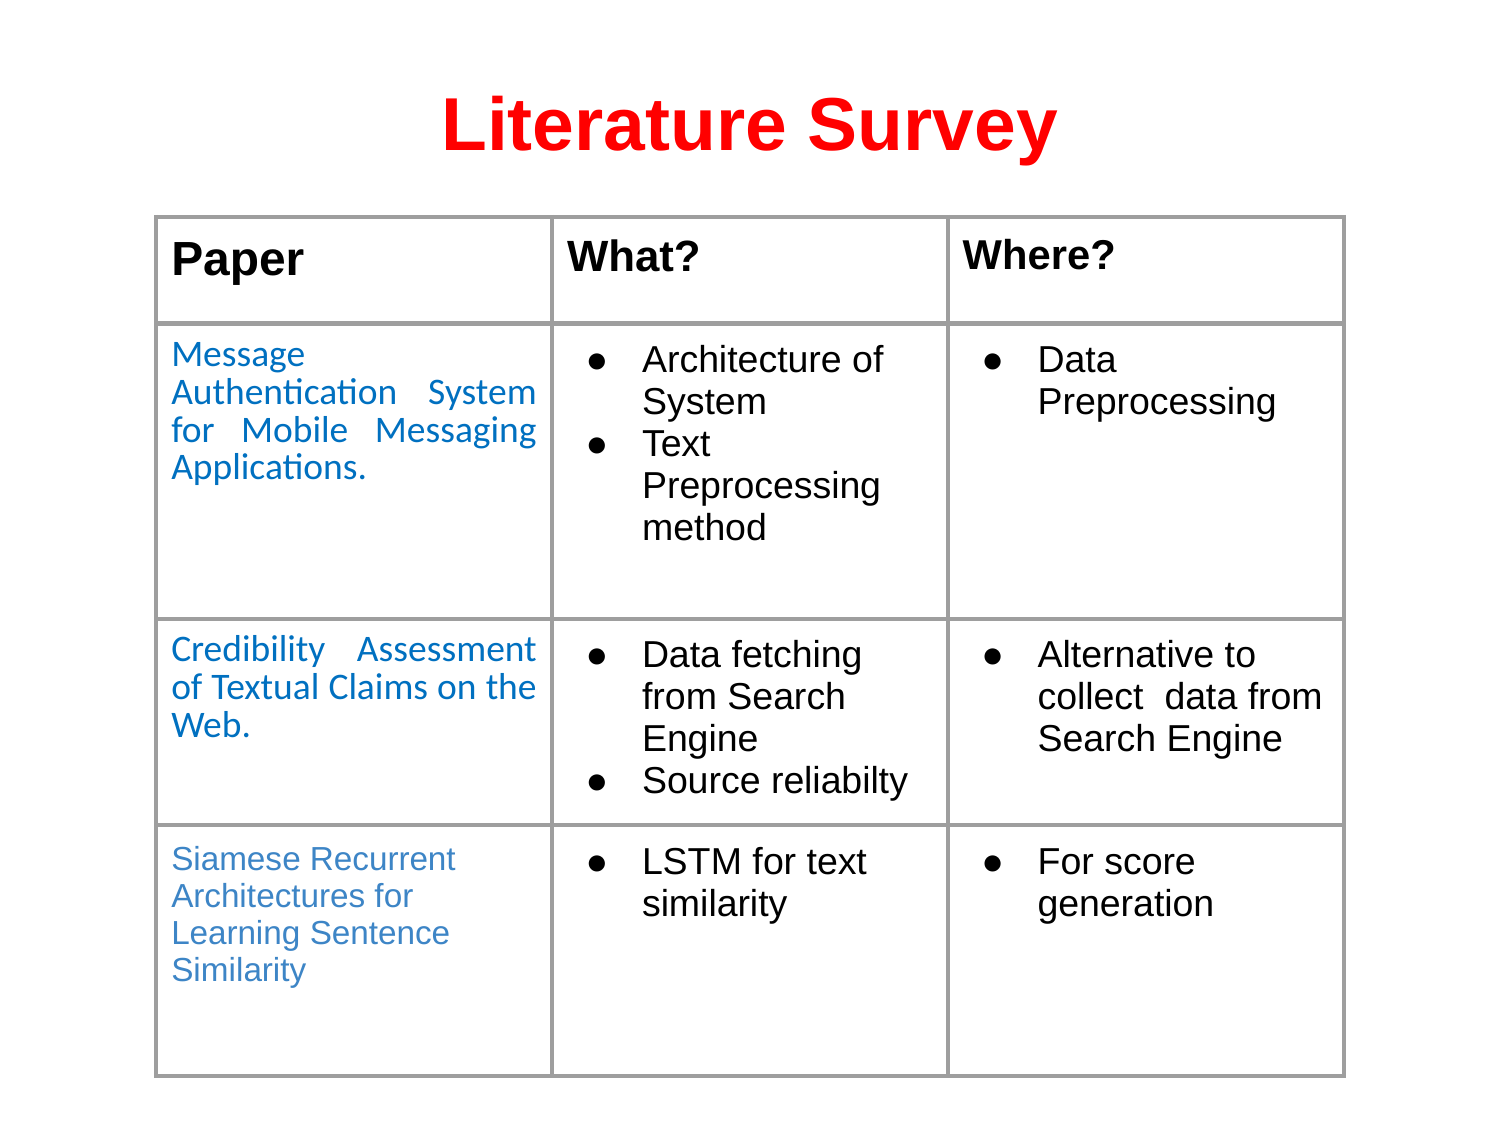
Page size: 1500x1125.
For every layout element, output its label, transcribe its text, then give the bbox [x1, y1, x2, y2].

table_cell Alternative to collect data from Search Engine [950, 621, 1342, 823]
table_cell Data Preprocessing [950, 326, 1342, 617]
table_cell Message Authentication System for Mobile Messaging Applications. [158, 326, 550, 617]
table_cell LSTM for text similarity [554, 827, 946, 1074]
table_cell Credibility Assessment of Textual Claims on the Web. [158, 621, 550, 823]
table_header Paper [158, 219, 550, 321]
table_cell Siamese Recurrent Architectures for Learning Sentence Similarity [158, 827, 550, 1074]
table_cell Data fetching from Search Engine Source reliabilty [554, 621, 946, 823]
table_header What? [554, 219, 946, 321]
table_cell For score generation [950, 827, 1342, 1074]
table_header Where? [950, 219, 1342, 321]
table_cell Architecture of System Text Preprocessing method [554, 326, 946, 617]
title Literature Survey [75, 45, 1425, 197]
